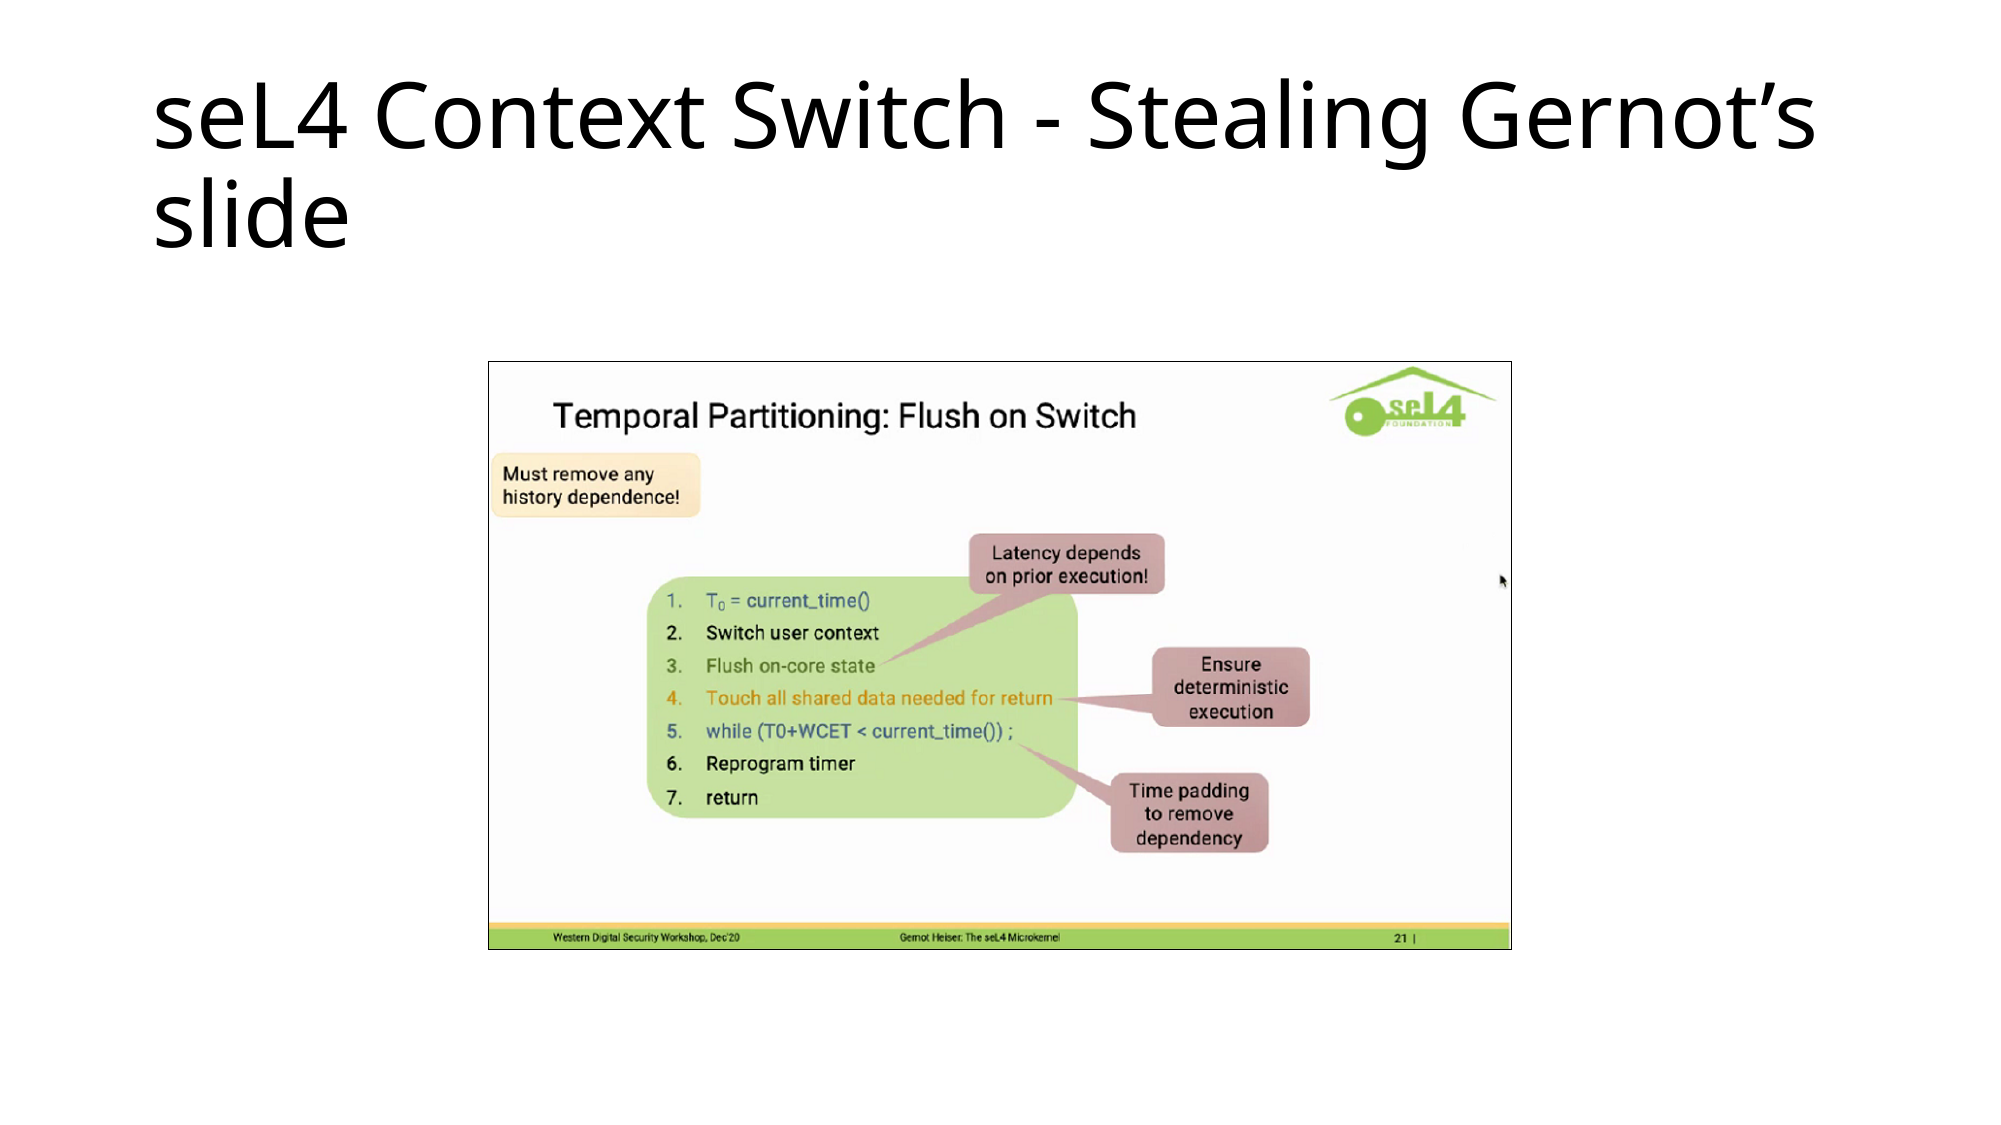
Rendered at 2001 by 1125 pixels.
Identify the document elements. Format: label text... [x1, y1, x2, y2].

title seL4 Context Switch - Stealing Gernot’s slide [137, 59, 1863, 278]
picture [488, 361, 1512, 949]
